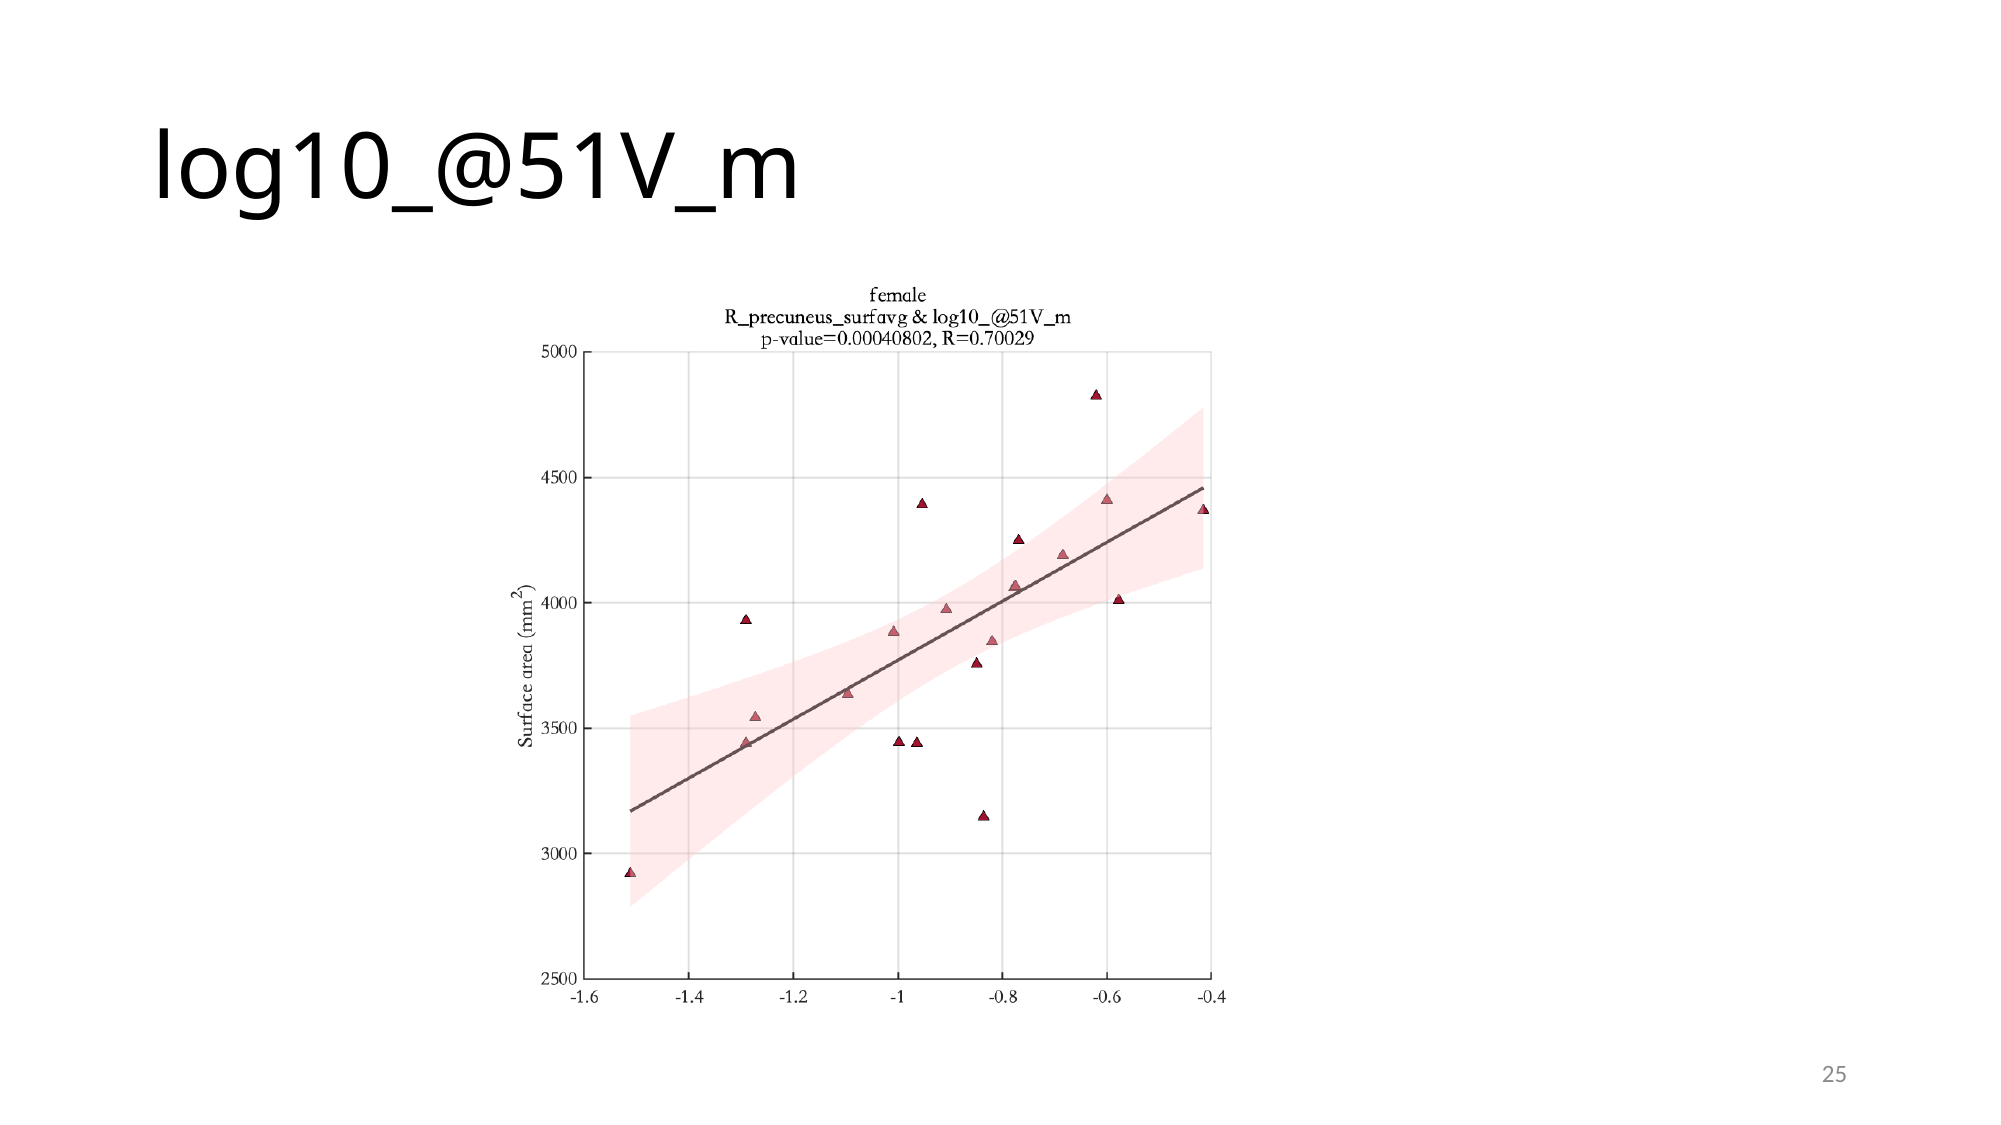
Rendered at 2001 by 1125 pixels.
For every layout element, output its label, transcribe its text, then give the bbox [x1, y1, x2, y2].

picture [478, 275, 1288, 1084]
slide_number 25 [1412, 1042, 1863, 1103]
title log10_@51V_m [137, 59, 1863, 278]
